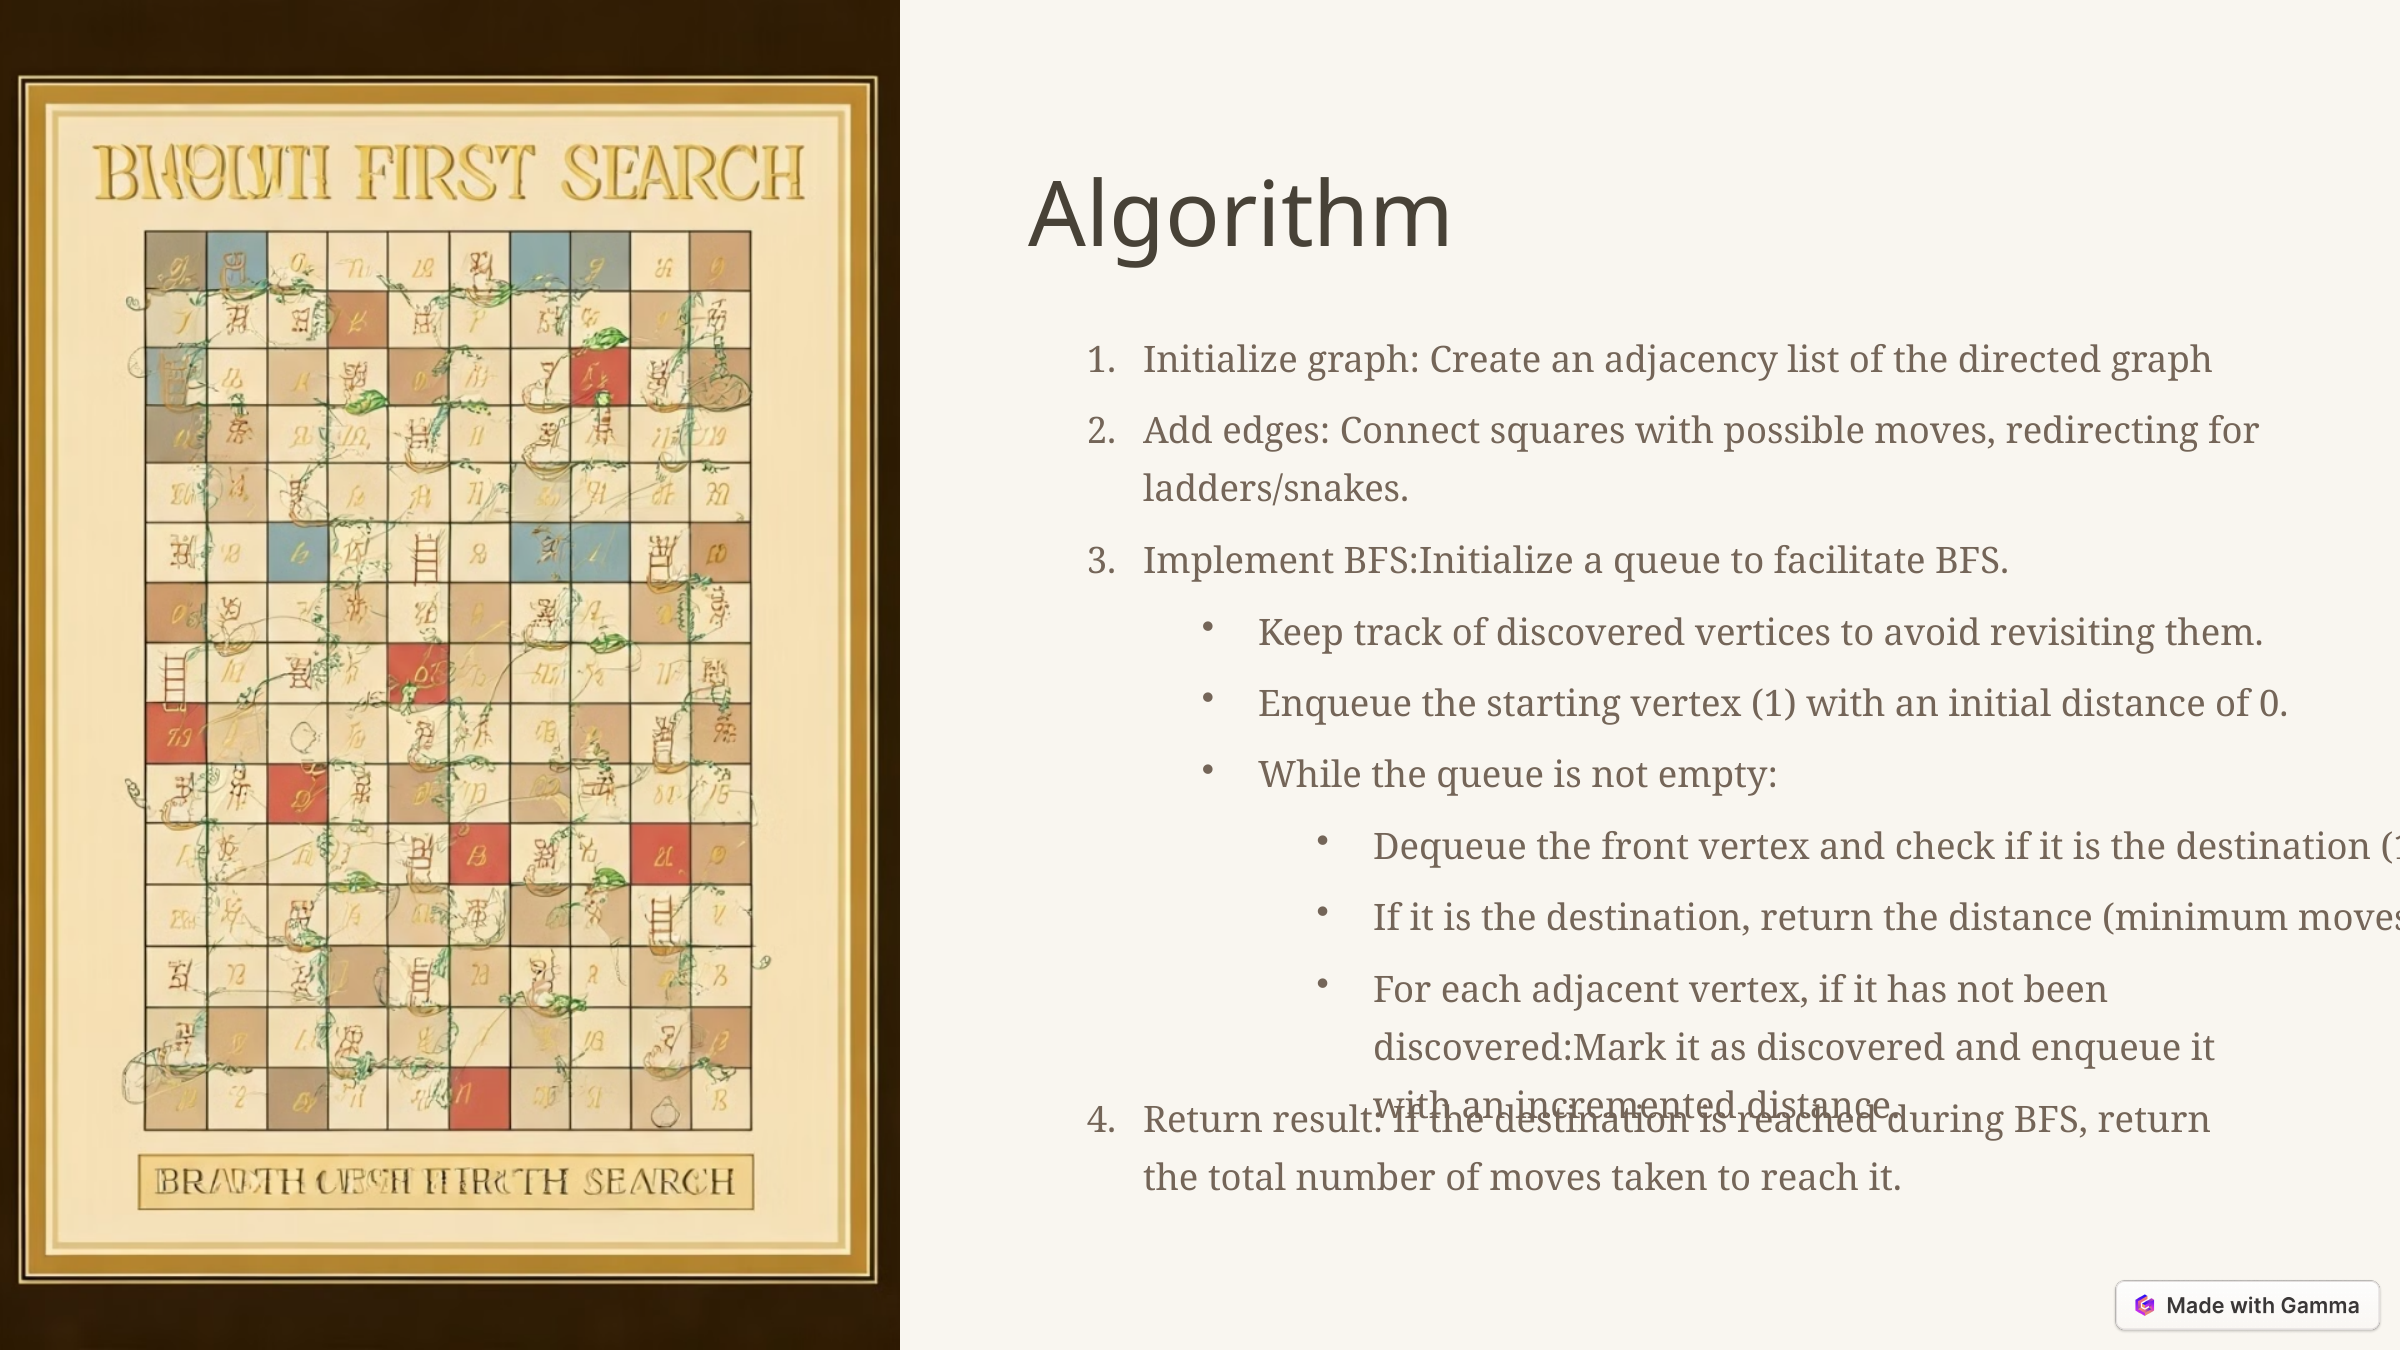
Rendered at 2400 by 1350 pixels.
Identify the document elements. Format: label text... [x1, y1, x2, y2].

text_box While the queue is not empty: [1145, 736, 2272, 796]
text_box Algorithm [1028, 151, 1945, 266]
text_box If it is the destination, return the distance (minimum moves). [1204, 879, 2272, 939]
text_box Add edges: Connect squares with possible moves, redirecting for ladders/snakes. [1086, 392, 2272, 510]
text_box Return result: If the destination is reached during BFS, return the total number of moves taken to reach it. [1086, 1081, 2272, 1199]
text_box Enqueue the starting vertex (1) with an initial distance of 0. [1145, 665, 2272, 724]
text_box Initialize graph: Create an adjacency list of the directed graph [1086, 320, 2272, 380]
text_box For each adjacent vertex, if it has not been discovered:Mark it as discovered and enqueue it with an incremented distance. [1204, 951, 2272, 1069]
picture [2106, 1271, 2389, 1339]
text_box Keep track of discovered vertices to avoid revisiting them. [1145, 593, 2272, 653]
picture [0, 0, 900, 1350]
text_box Dequeue the front vertex and check if it is the destination (100). [1204, 808, 2272, 867]
text_box Implement BFS:Initialize a queue to facilitate BFS. [1086, 522, 2272, 582]
